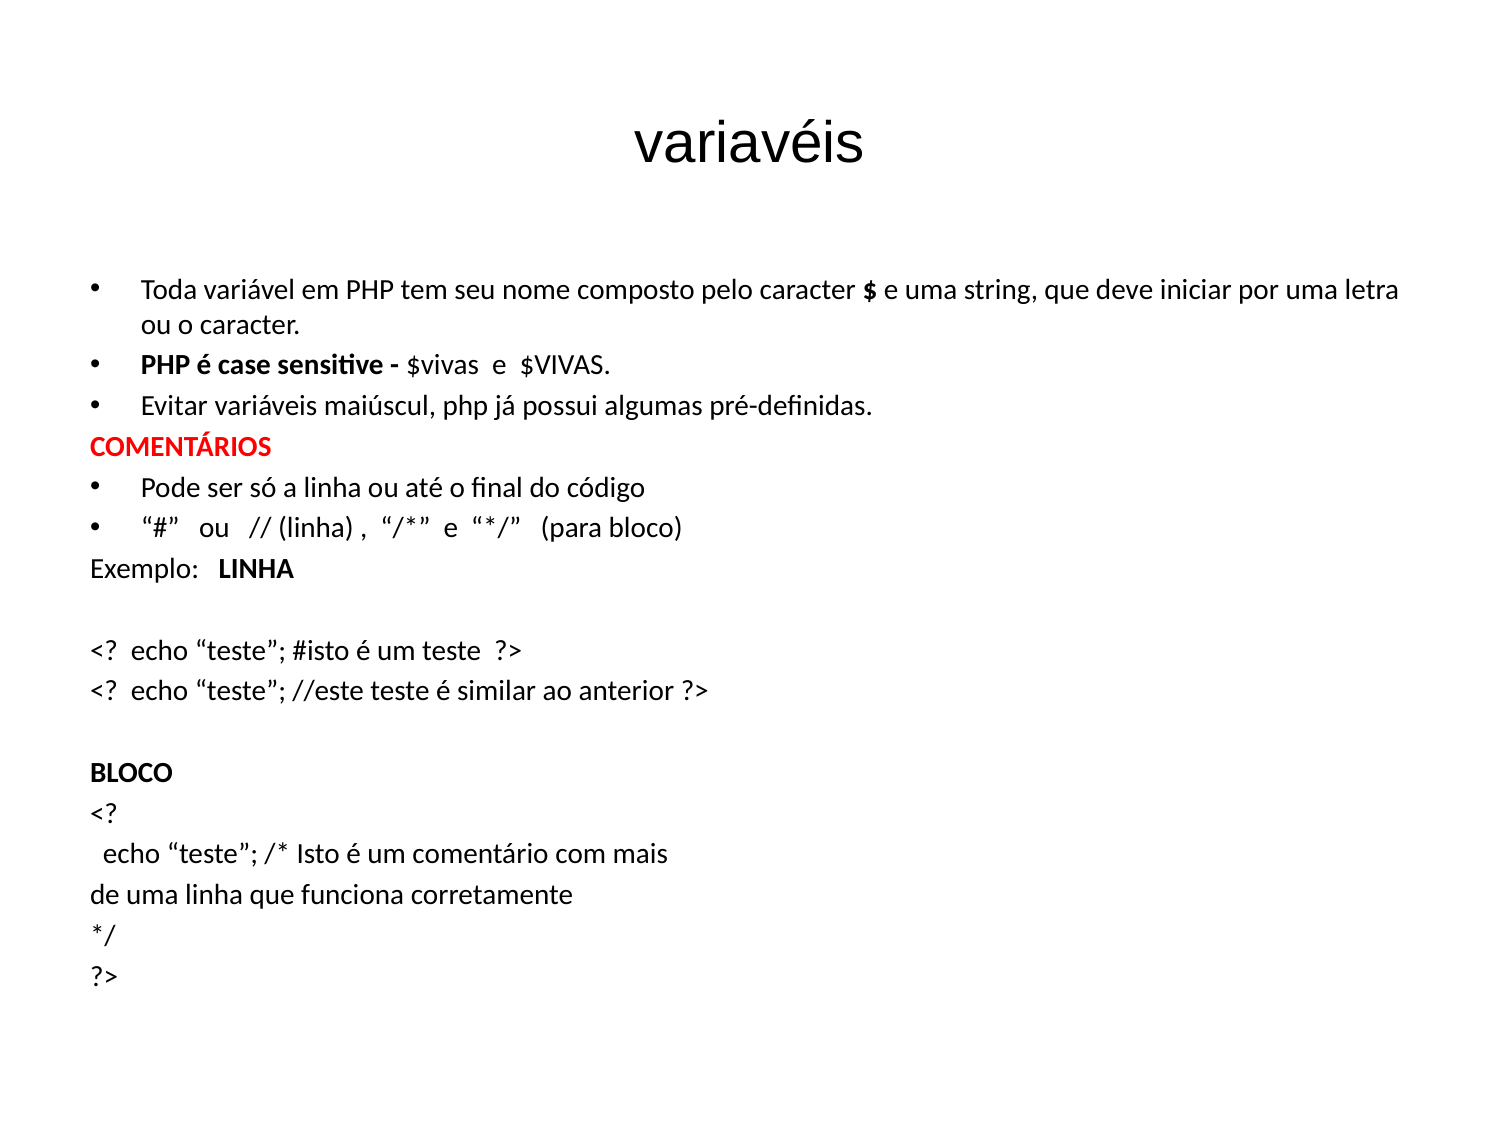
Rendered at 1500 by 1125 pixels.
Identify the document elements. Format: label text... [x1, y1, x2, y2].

title variavéis [75, 45, 1425, 233]
list Toda variável em PHP tem seu nome composto pelo caracter $ e uma string, que deve iniciar por uma letra ou o caracter. PHP é case sensitive - $vivas e $VIVAS. Evitar variáveis maiúscul, php já possui algumas pré-definidas. COMENTÁRIOS Pode ser só a linha ou até o final do código “#” ou // (linha) , “/*” e “*/” (para bloco) Exemplo: LINHA <? echo “teste”; #isto é um teste ?> <? echo “teste”; //este teste é similar ao anterior ?> BLOCO <? echo “teste”; /* Isto é um comentário com mais de uma linha que funciona corretamente */ ?> [75, 262, 1425, 1005]
